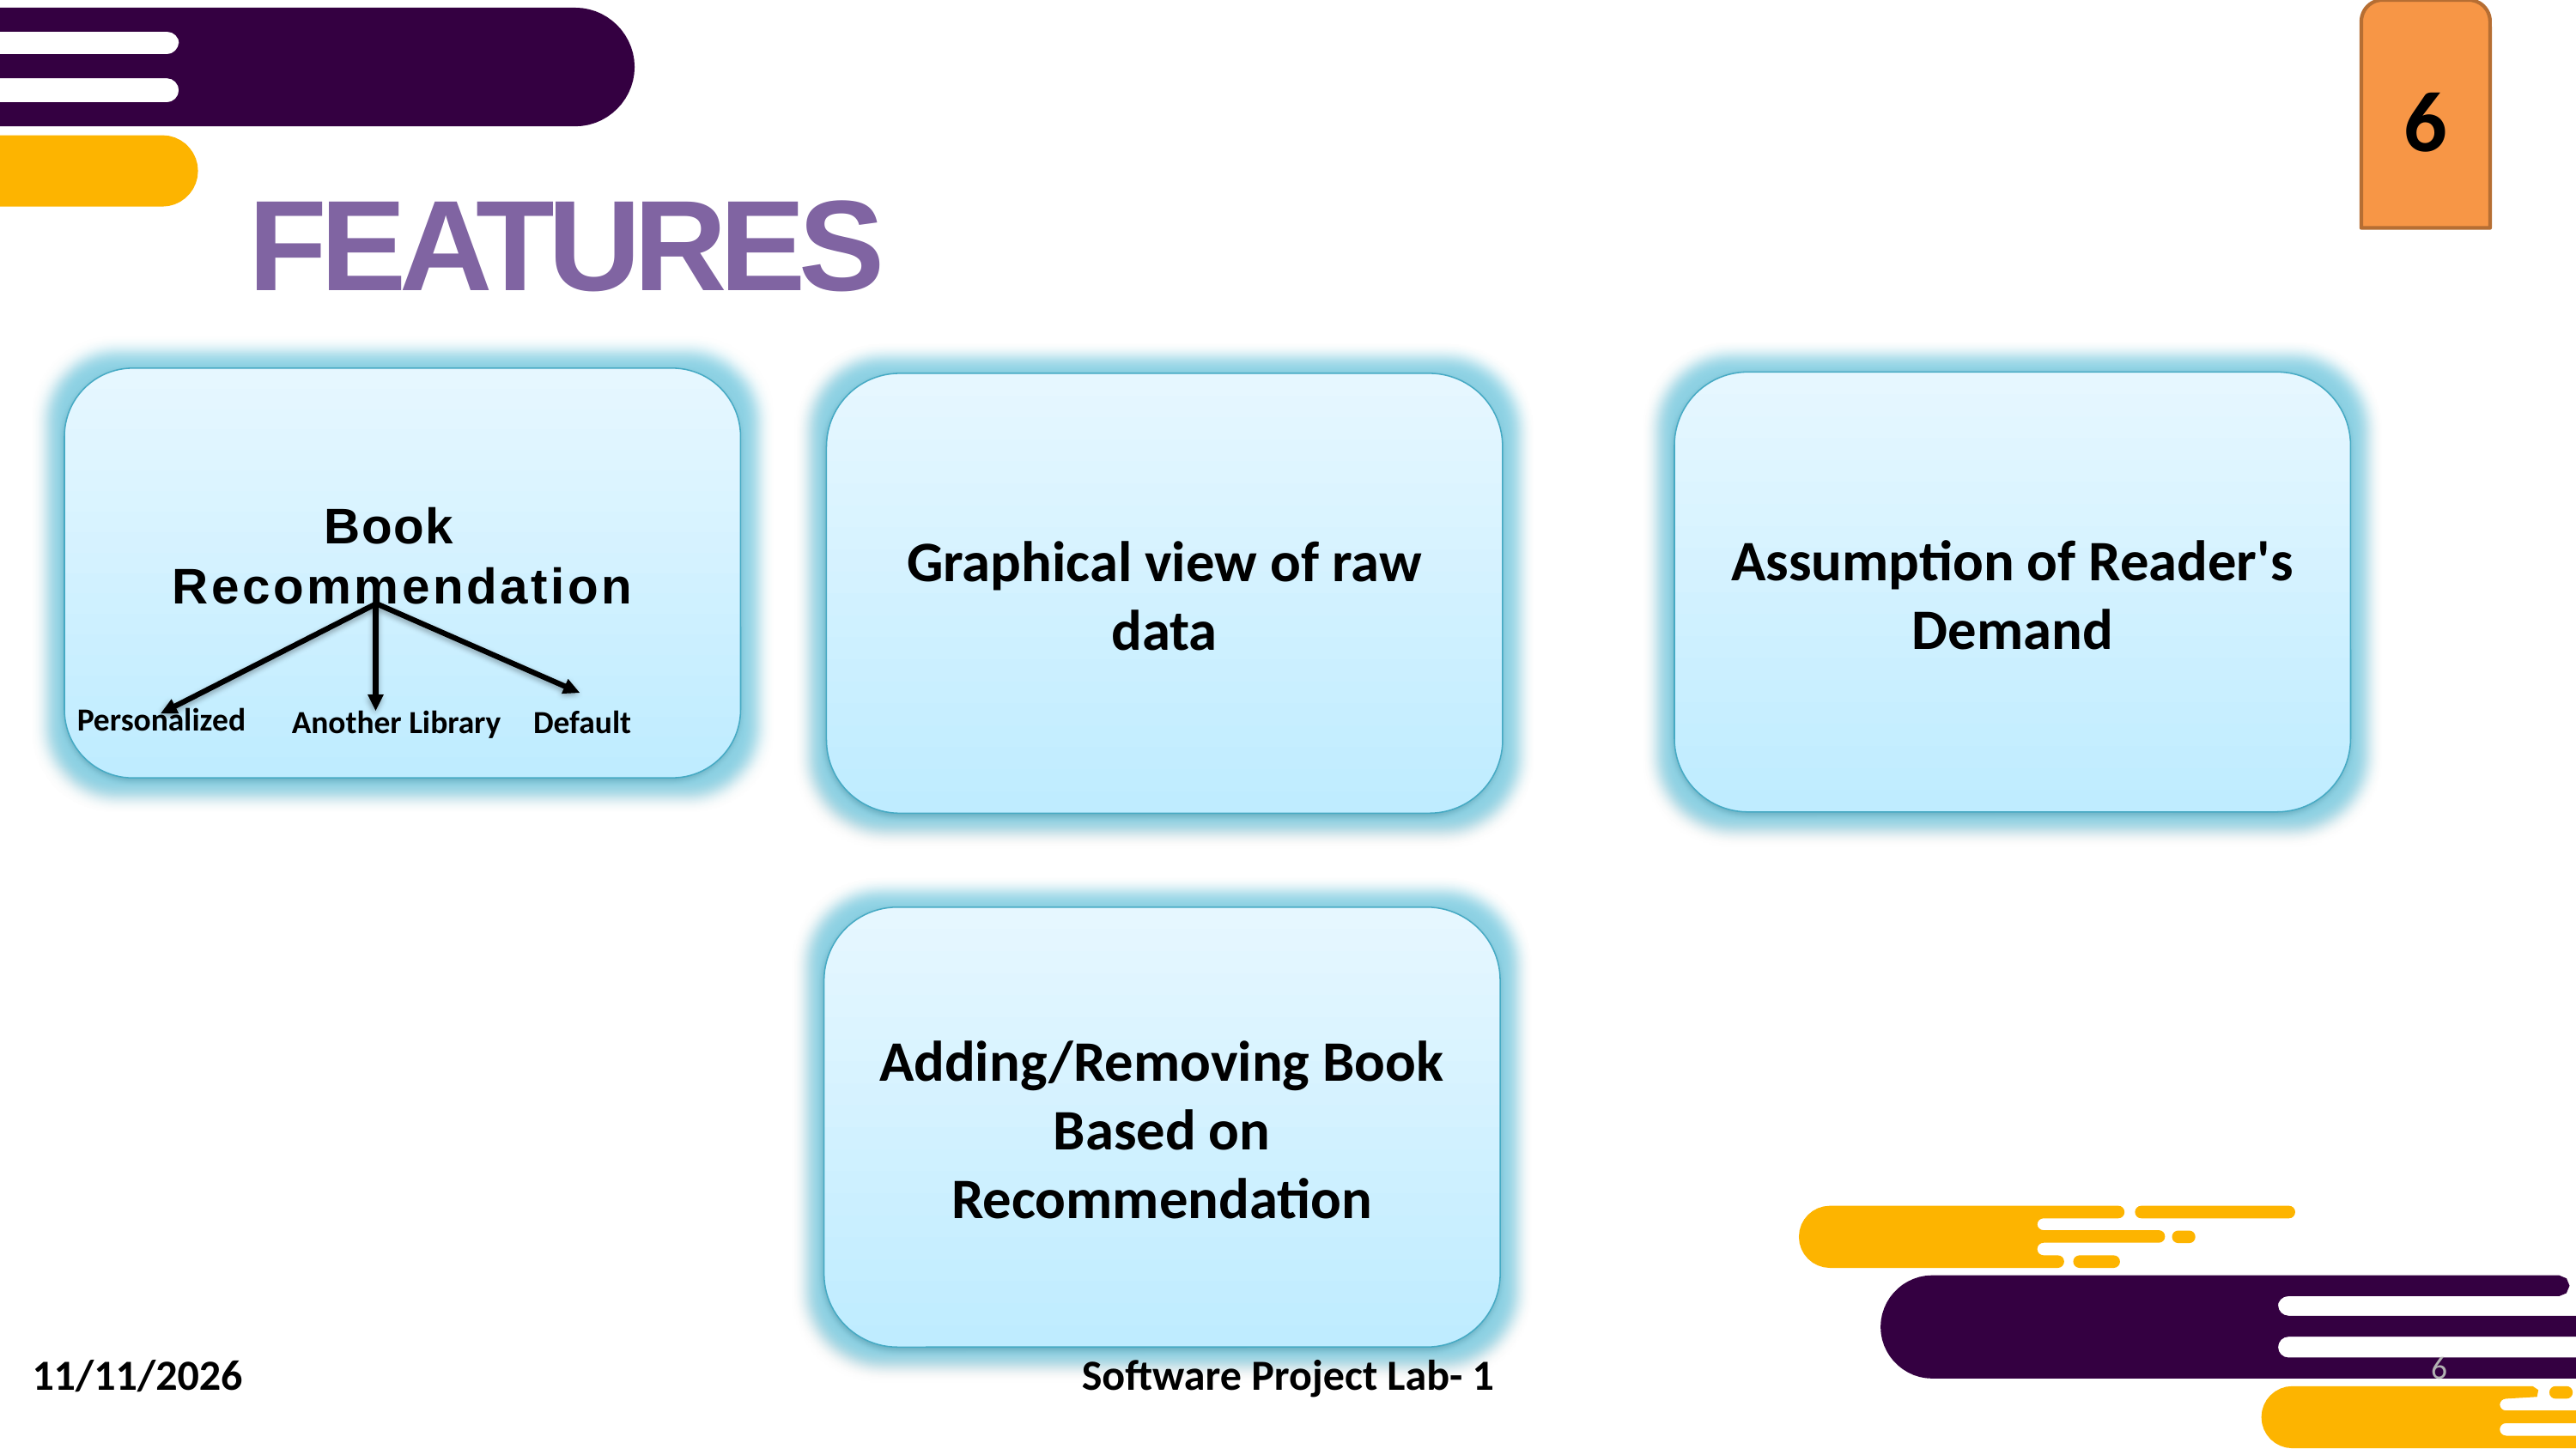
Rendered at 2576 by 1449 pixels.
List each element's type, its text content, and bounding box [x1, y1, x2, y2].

text_box FEATURES [235, 155, 1020, 323]
text_box Another Library [278, 699, 530, 747]
footer Software Project Lab- 1 [876, 1347, 1700, 1399]
text_box Default [530, 694, 703, 747]
text_box Graphical view of raw data [825, 373, 1504, 815]
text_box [160, 603, 374, 714]
text_box Personalized [64, 692, 278, 744]
slide_number 6 [1855, 1347, 2447, 1420]
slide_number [32, 1347, 625, 1399]
text_box Assumption of Reader's Demand [1674, 371, 2352, 813]
text_box Book Recommendation [64, 367, 742, 779]
text_box 6 [2359, 0, 2493, 230]
text_box Adding/Removing Book Based on Recommendation [823, 906, 1501, 1347]
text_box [375, 603, 580, 694]
